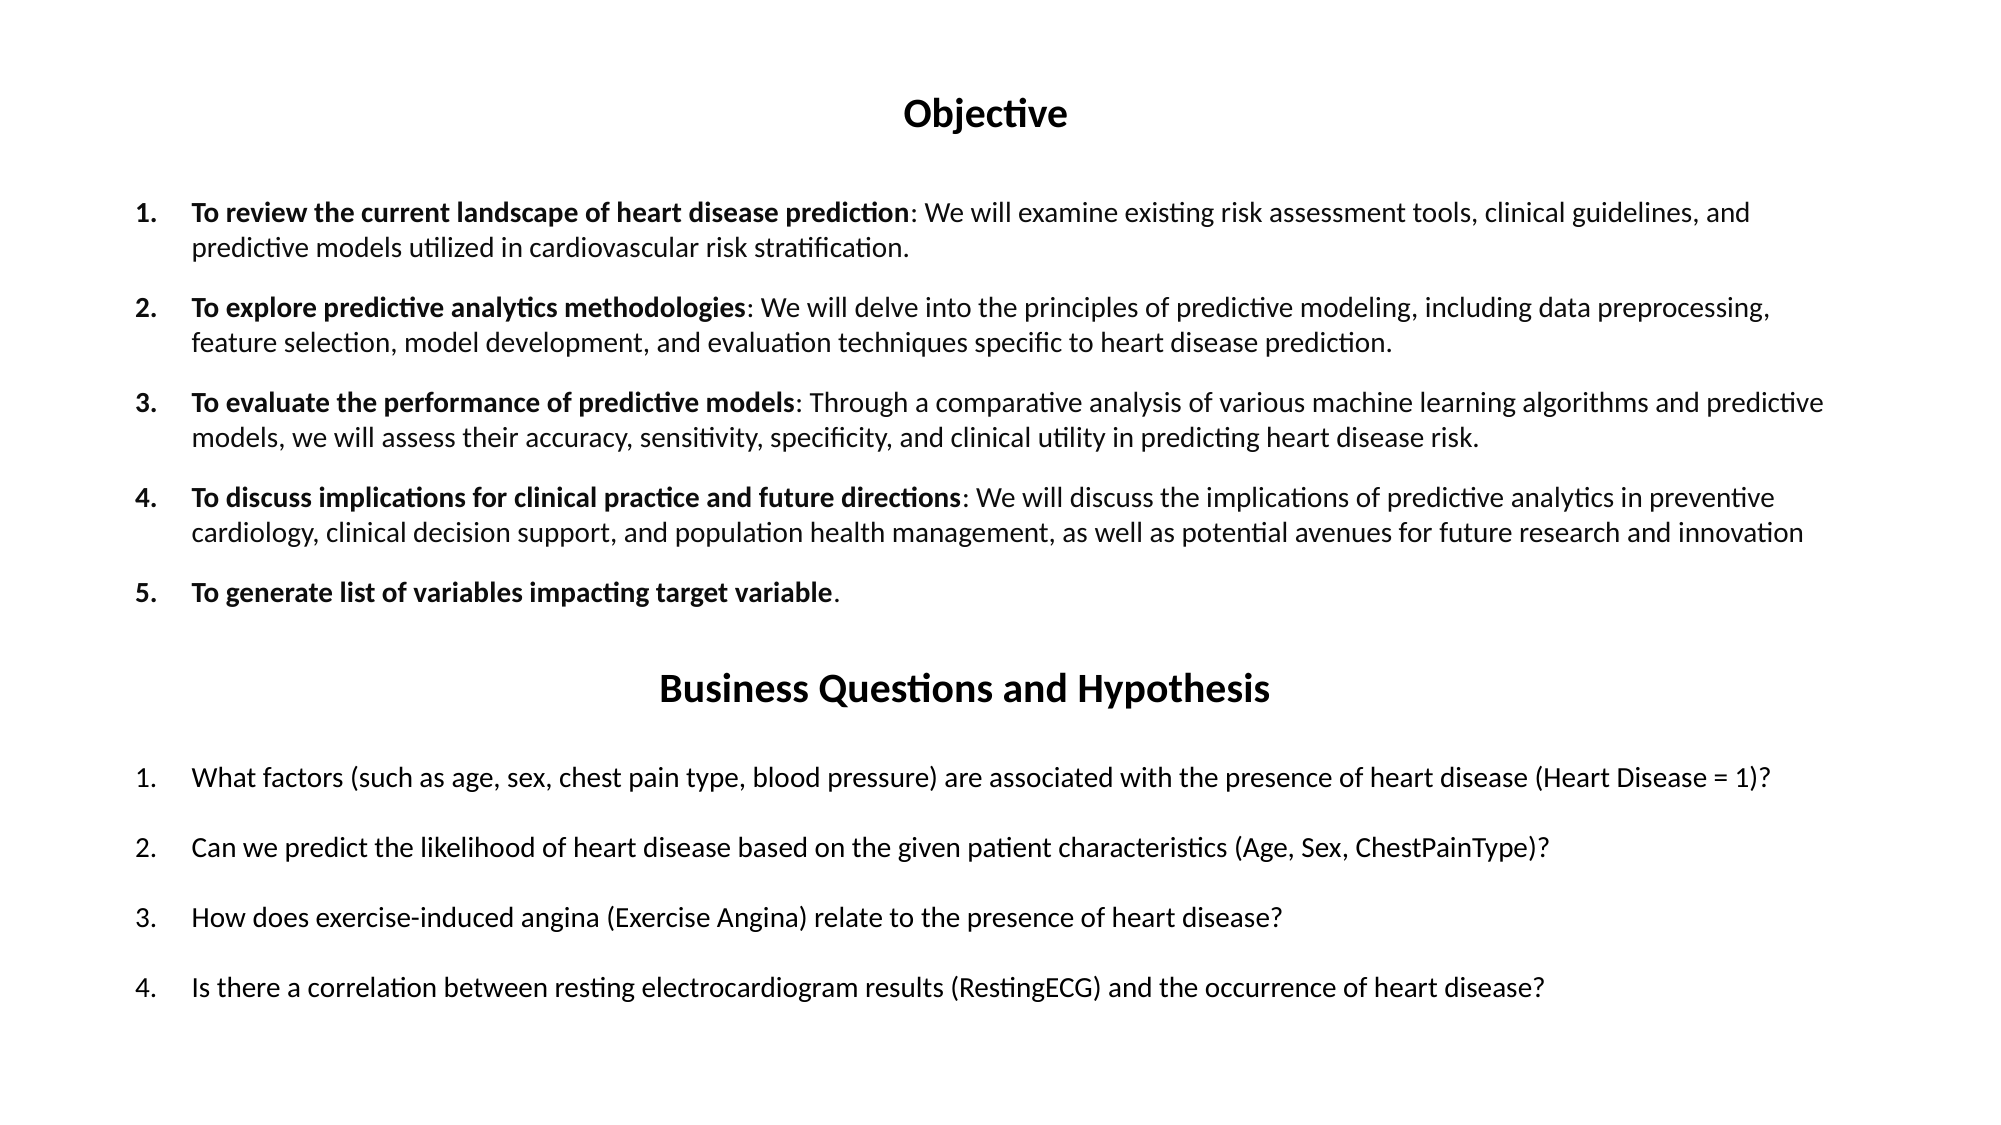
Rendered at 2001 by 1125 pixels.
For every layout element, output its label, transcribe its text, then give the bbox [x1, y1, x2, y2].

text_box What factors (such as age, sex, chest pain type, blood pressure) are associated with the presence of heart disease (Heart Disease = 1)? Can we predict the likelihood of heart disease based on the given patient characteristics (Age, Sex, ChestPainType)? How does exercise-induced angina (Exercise Angina) relate to the presence of heart disease? Is there a correlation between resting electrocardiogram results (RestingECG) and the occurrence of heart disease? [120, 751, 1906, 1056]
text_box Objective To review the current landscape of heart disease prediction: We will examine existing risk assessment tools, clinical guidelines, and predictive models utilized in cardiovascular risk stratification. To explore predictive analytics methodologies: We will delve into the principles of predictive modeling, including data preprocessing, feature selection, model development, and evaluation techniques specific to heart disease prediction. To evaluate the performance of predictive models: Through a comparative analysis of various machine learning algorithms and predictive models, we will assess their accuracy, sensitivity, specificity, and clinical utility in predicting heart disease risk. To discuss implications for clinical practice and future directions: We will discuss the implications of predictive analytics in preventive cardiology, clinical decision support, and population health management, as well as potential avenues for future research and innovation To generate list of variables impacting target variable. [120, 78, 1852, 616]
text_box Business Questions and Hypothesis [120, 653, 1820, 719]
